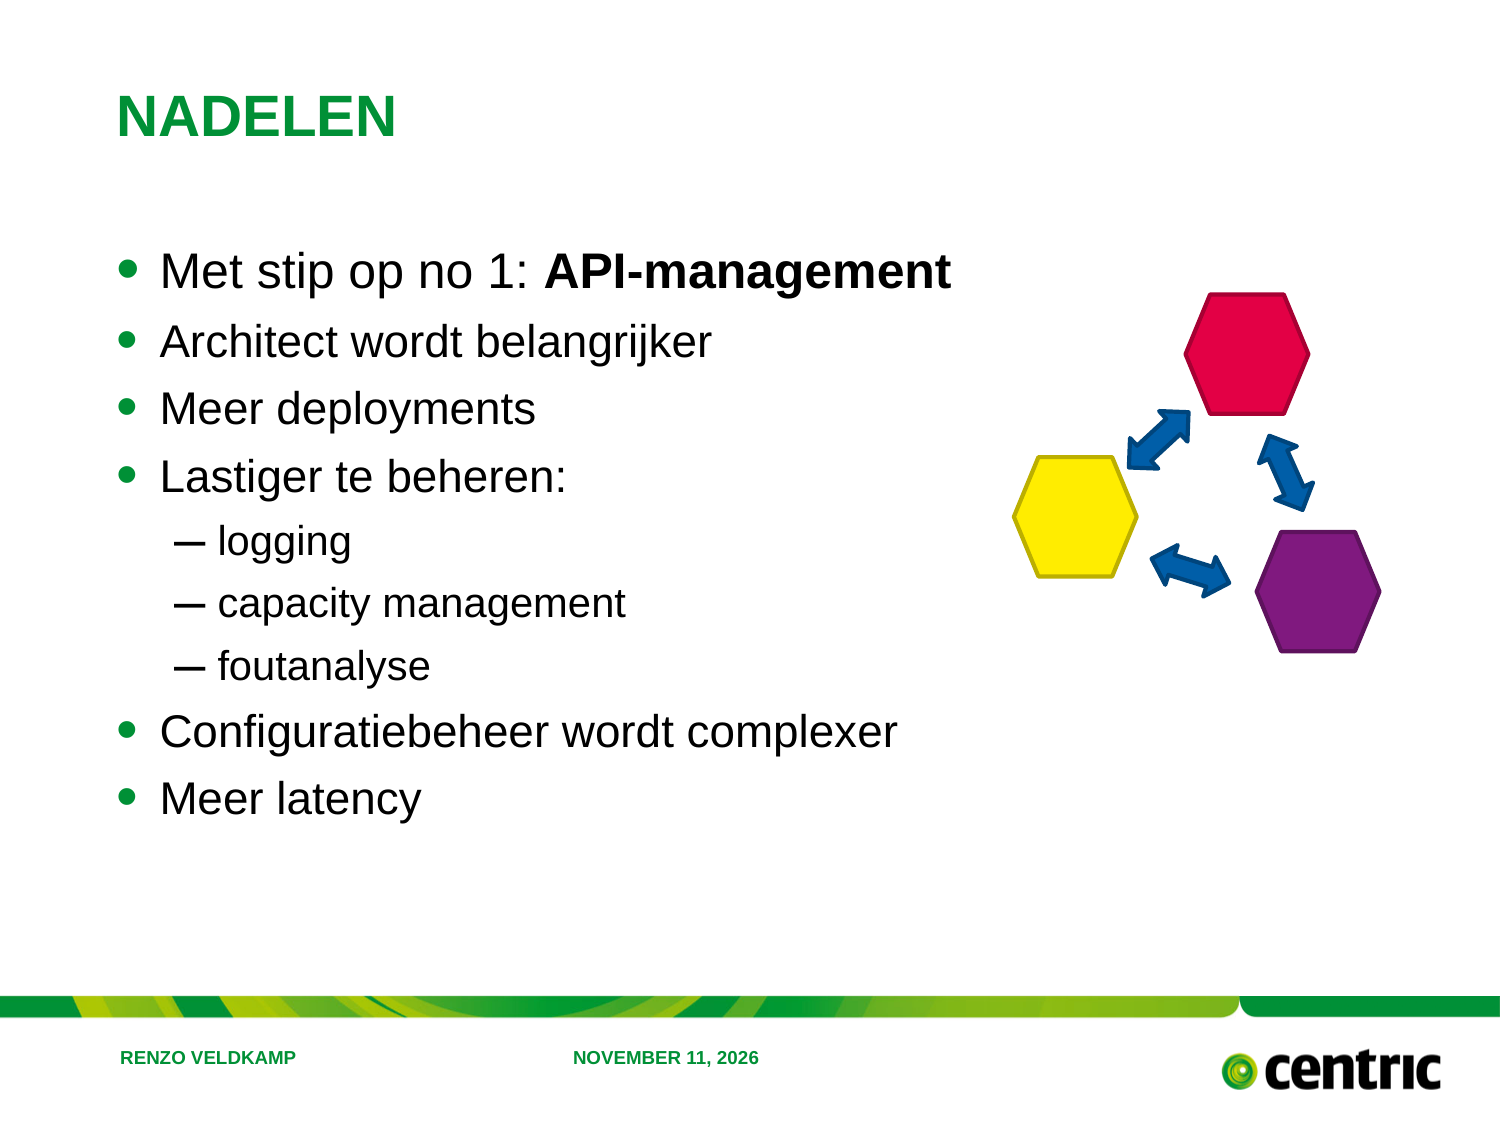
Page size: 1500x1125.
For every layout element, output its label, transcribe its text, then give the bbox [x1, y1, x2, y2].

list Met stip op no 1: API-management Architect wordt belangrijker Meer deployments Lastiger te beheren: logging capacity management foutanalyse Configuratiebeheer wordt complexer Meer latency [101, 231, 1441, 975]
text_box [1256, 433, 1315, 512]
picture [0, 995, 1500, 1125]
title nadelen [101, 77, 1441, 213]
text_box [1149, 543, 1232, 599]
footer Renzo veldkamp [105, 1027, 537, 1088]
text_box [1254, 529, 1382, 654]
text_box [1011, 455, 1139, 579]
text_box [1183, 292, 1311, 416]
text_box [1126, 408, 1191, 471]
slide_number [558, 1027, 909, 1088]
